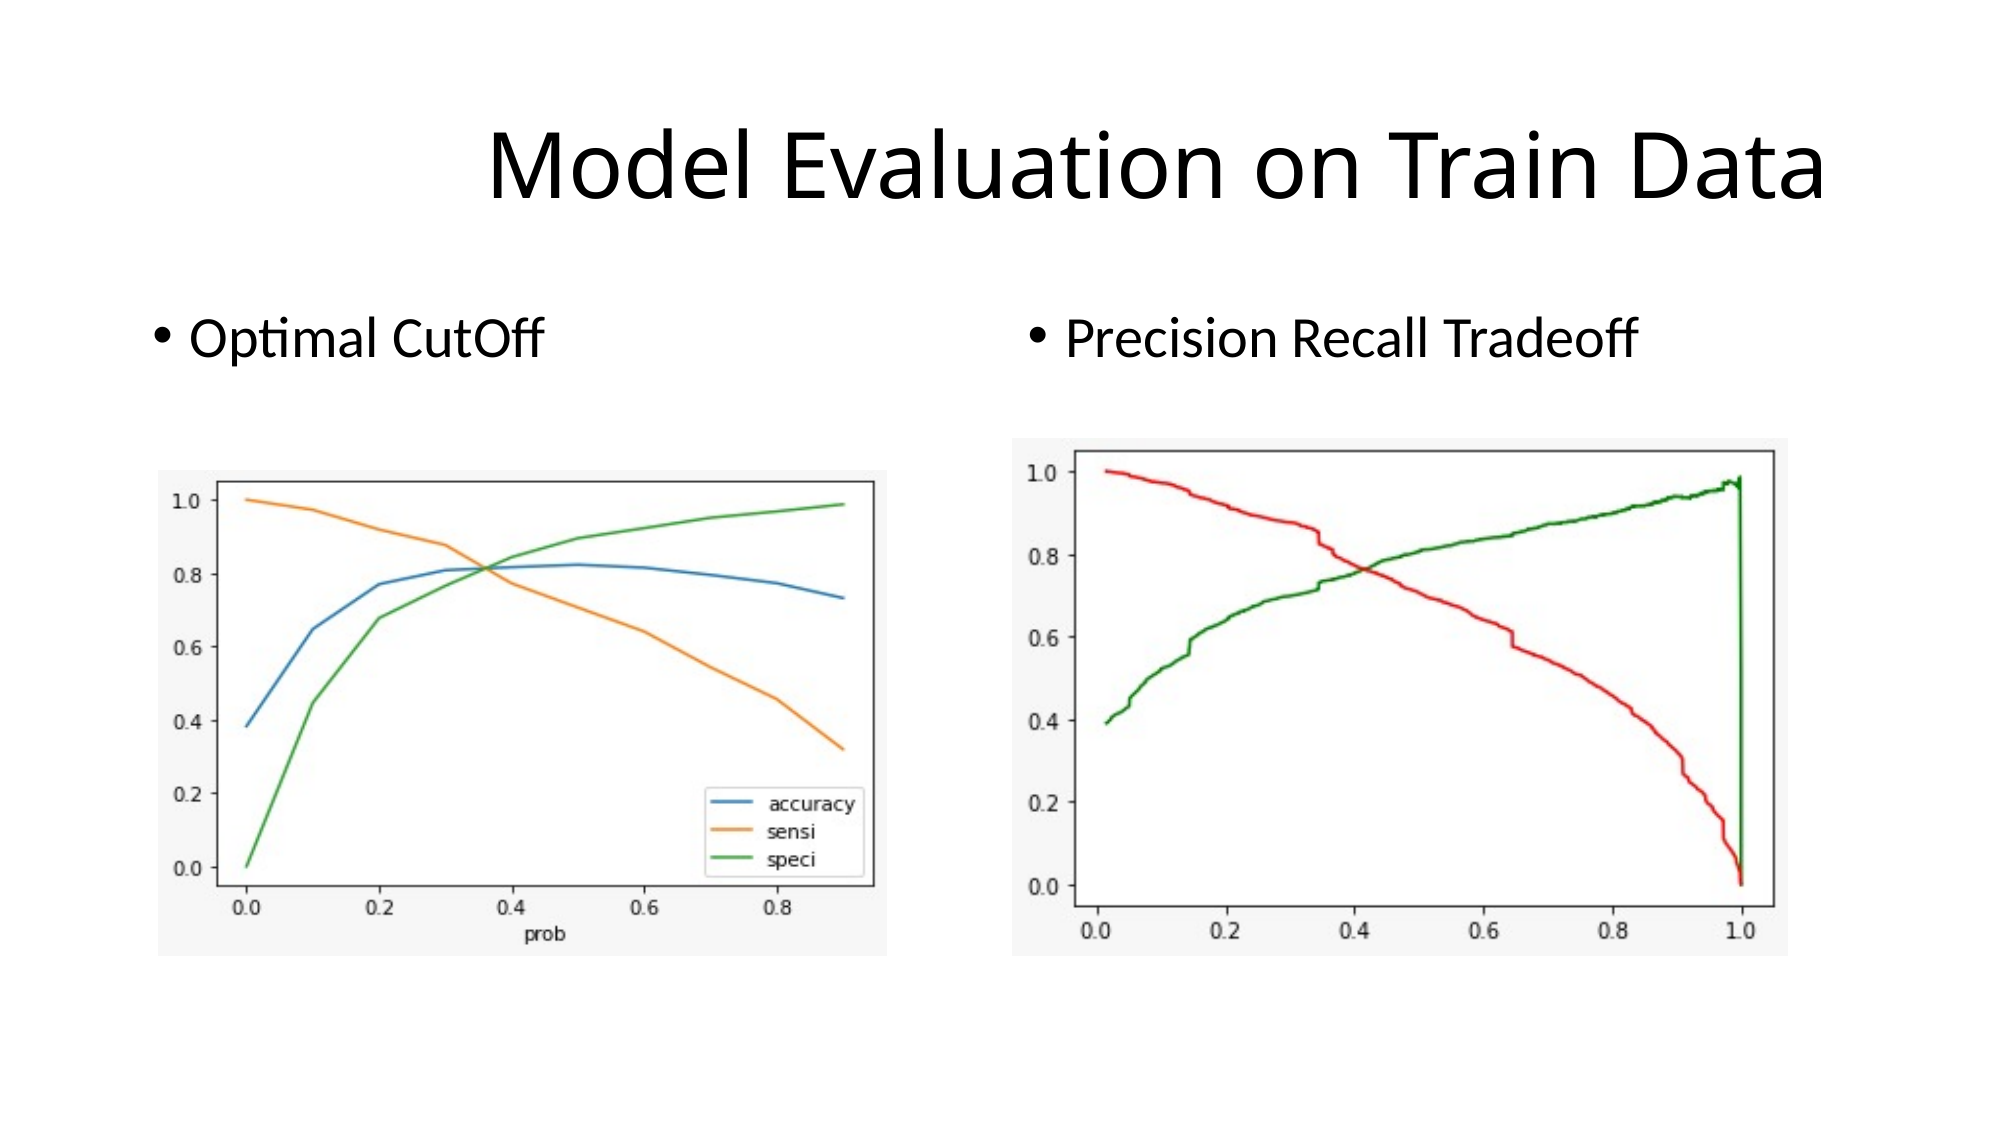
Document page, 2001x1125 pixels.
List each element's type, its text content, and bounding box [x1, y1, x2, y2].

title Model Evaluation on Train Data [137, 59, 1863, 278]
list Precision Recall Tradeoff [1012, 299, 1863, 1014]
list Optimal CutOff [137, 299, 988, 1014]
picture [1012, 438, 1788, 956]
picture [158, 470, 887, 956]
